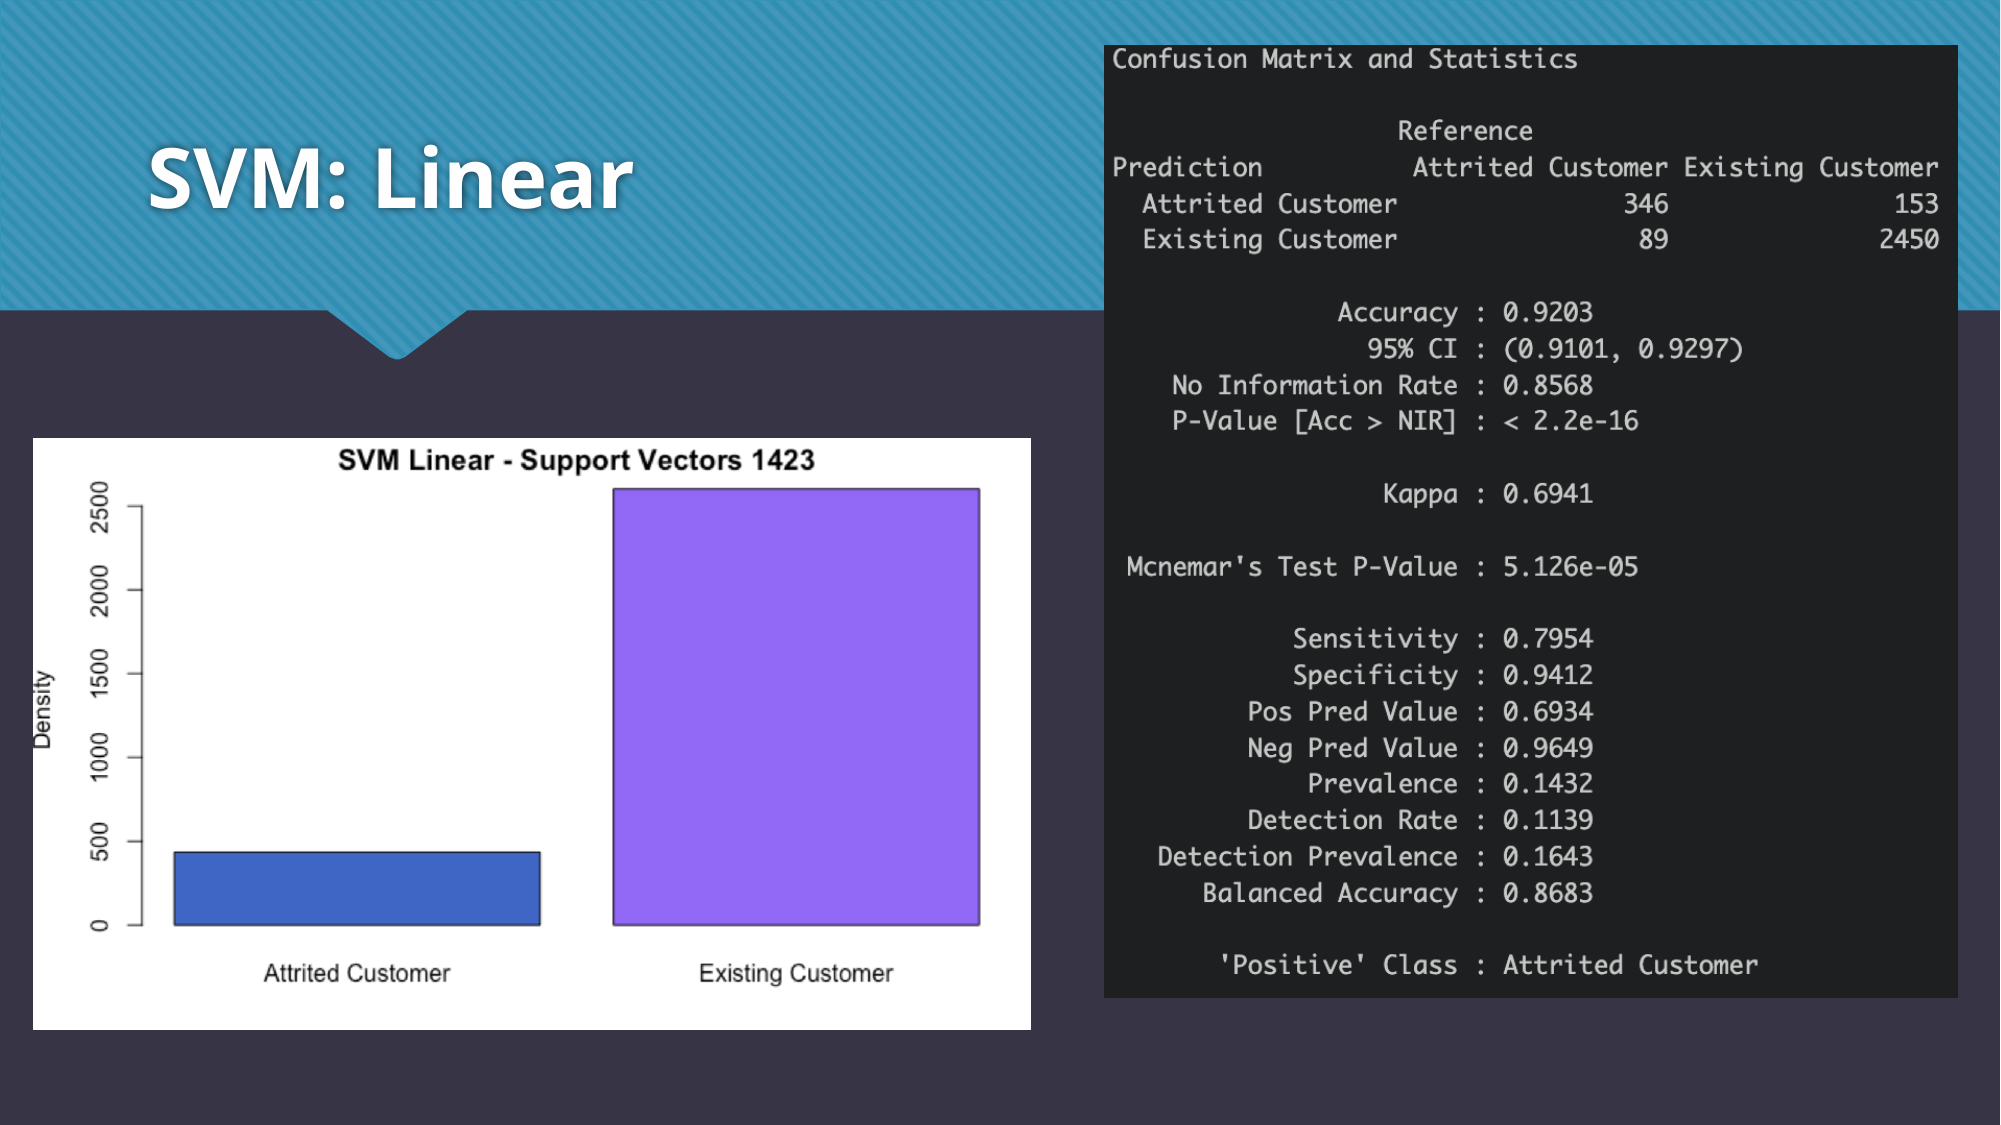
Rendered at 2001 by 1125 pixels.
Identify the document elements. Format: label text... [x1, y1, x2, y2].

picture [1104, 45, 1958, 998]
title SVM: Linear [132, 73, 1104, 233]
picture [33, 437, 1031, 1030]
